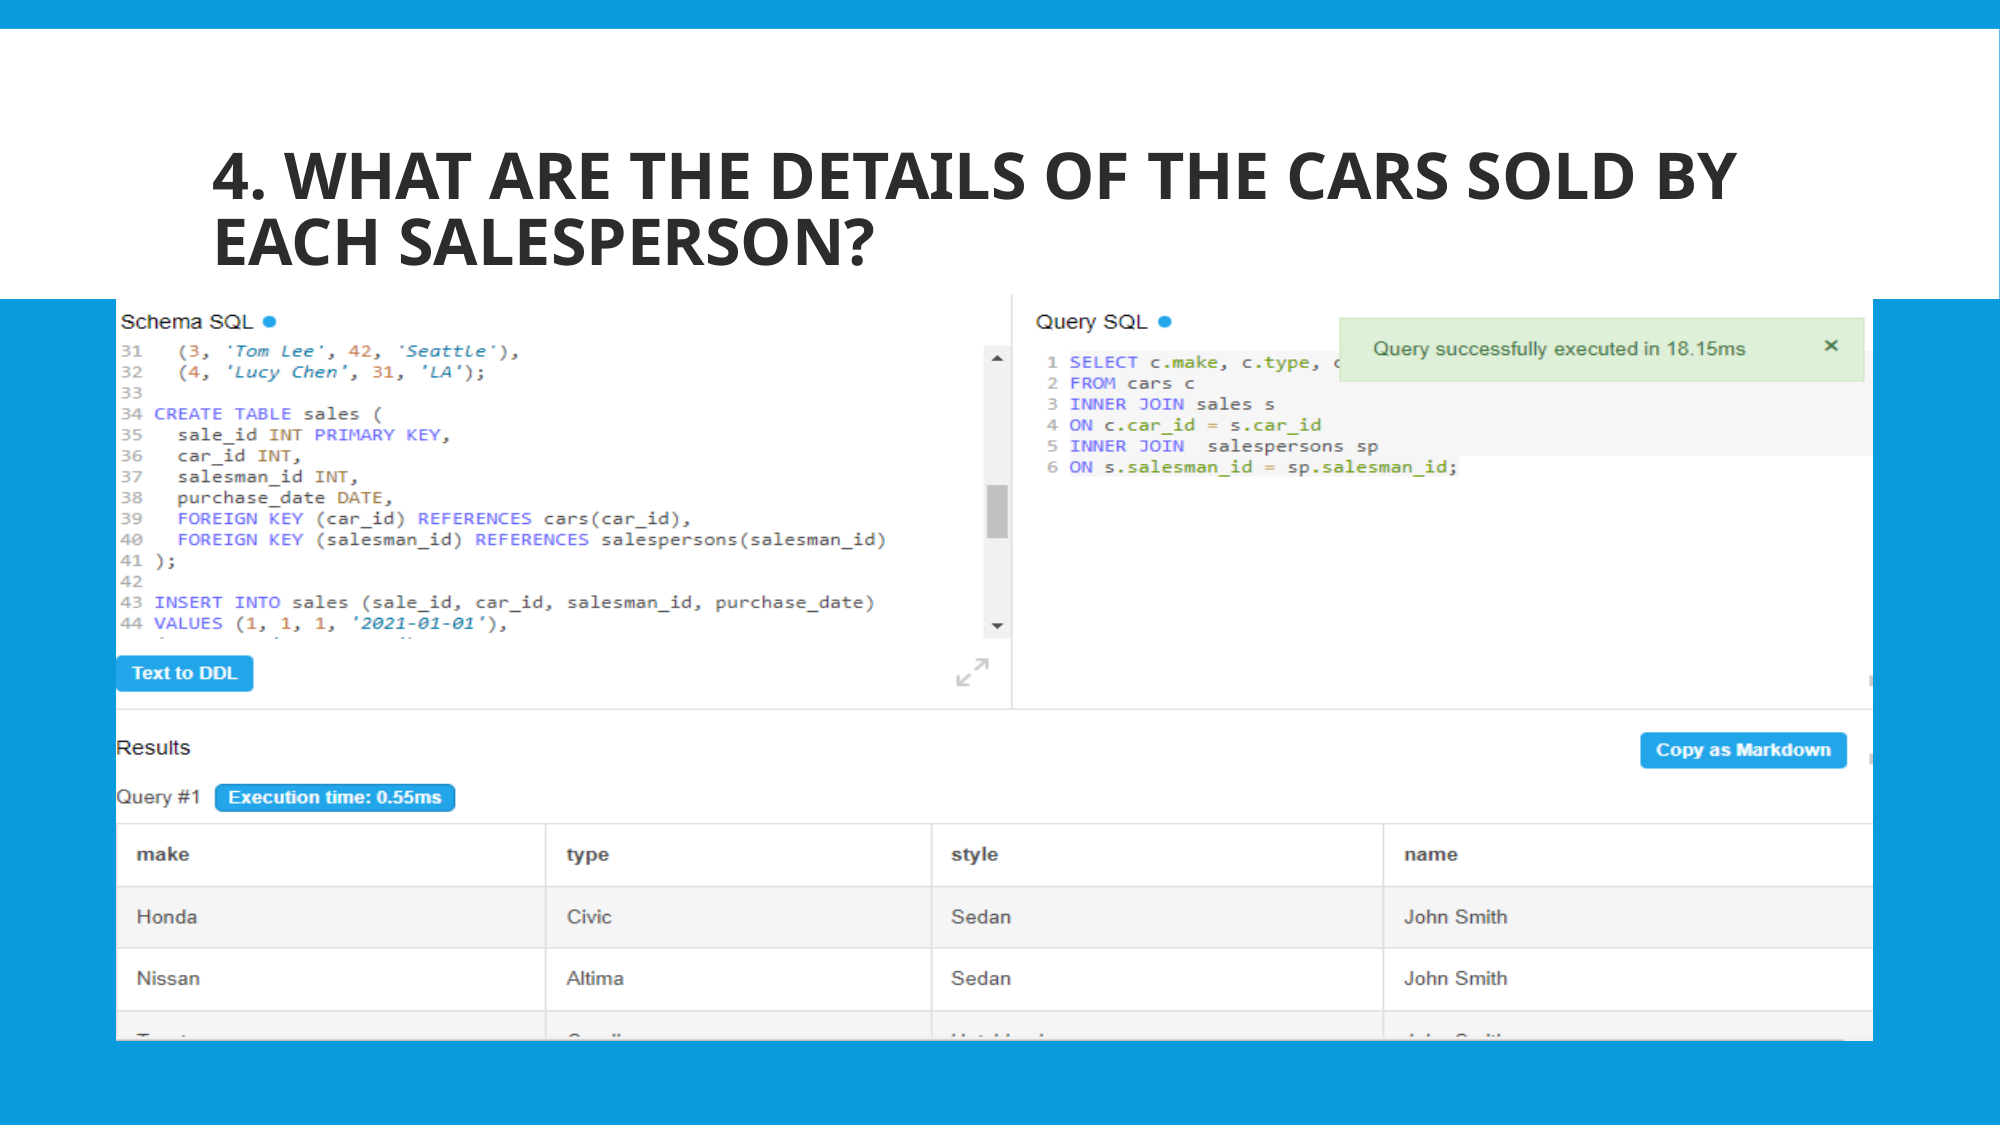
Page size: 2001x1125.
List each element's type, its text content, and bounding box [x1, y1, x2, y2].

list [115, 293, 1873, 1041]
title 4. What are the details of the cars sold by each salesperson? [197, 46, 1803, 287]
